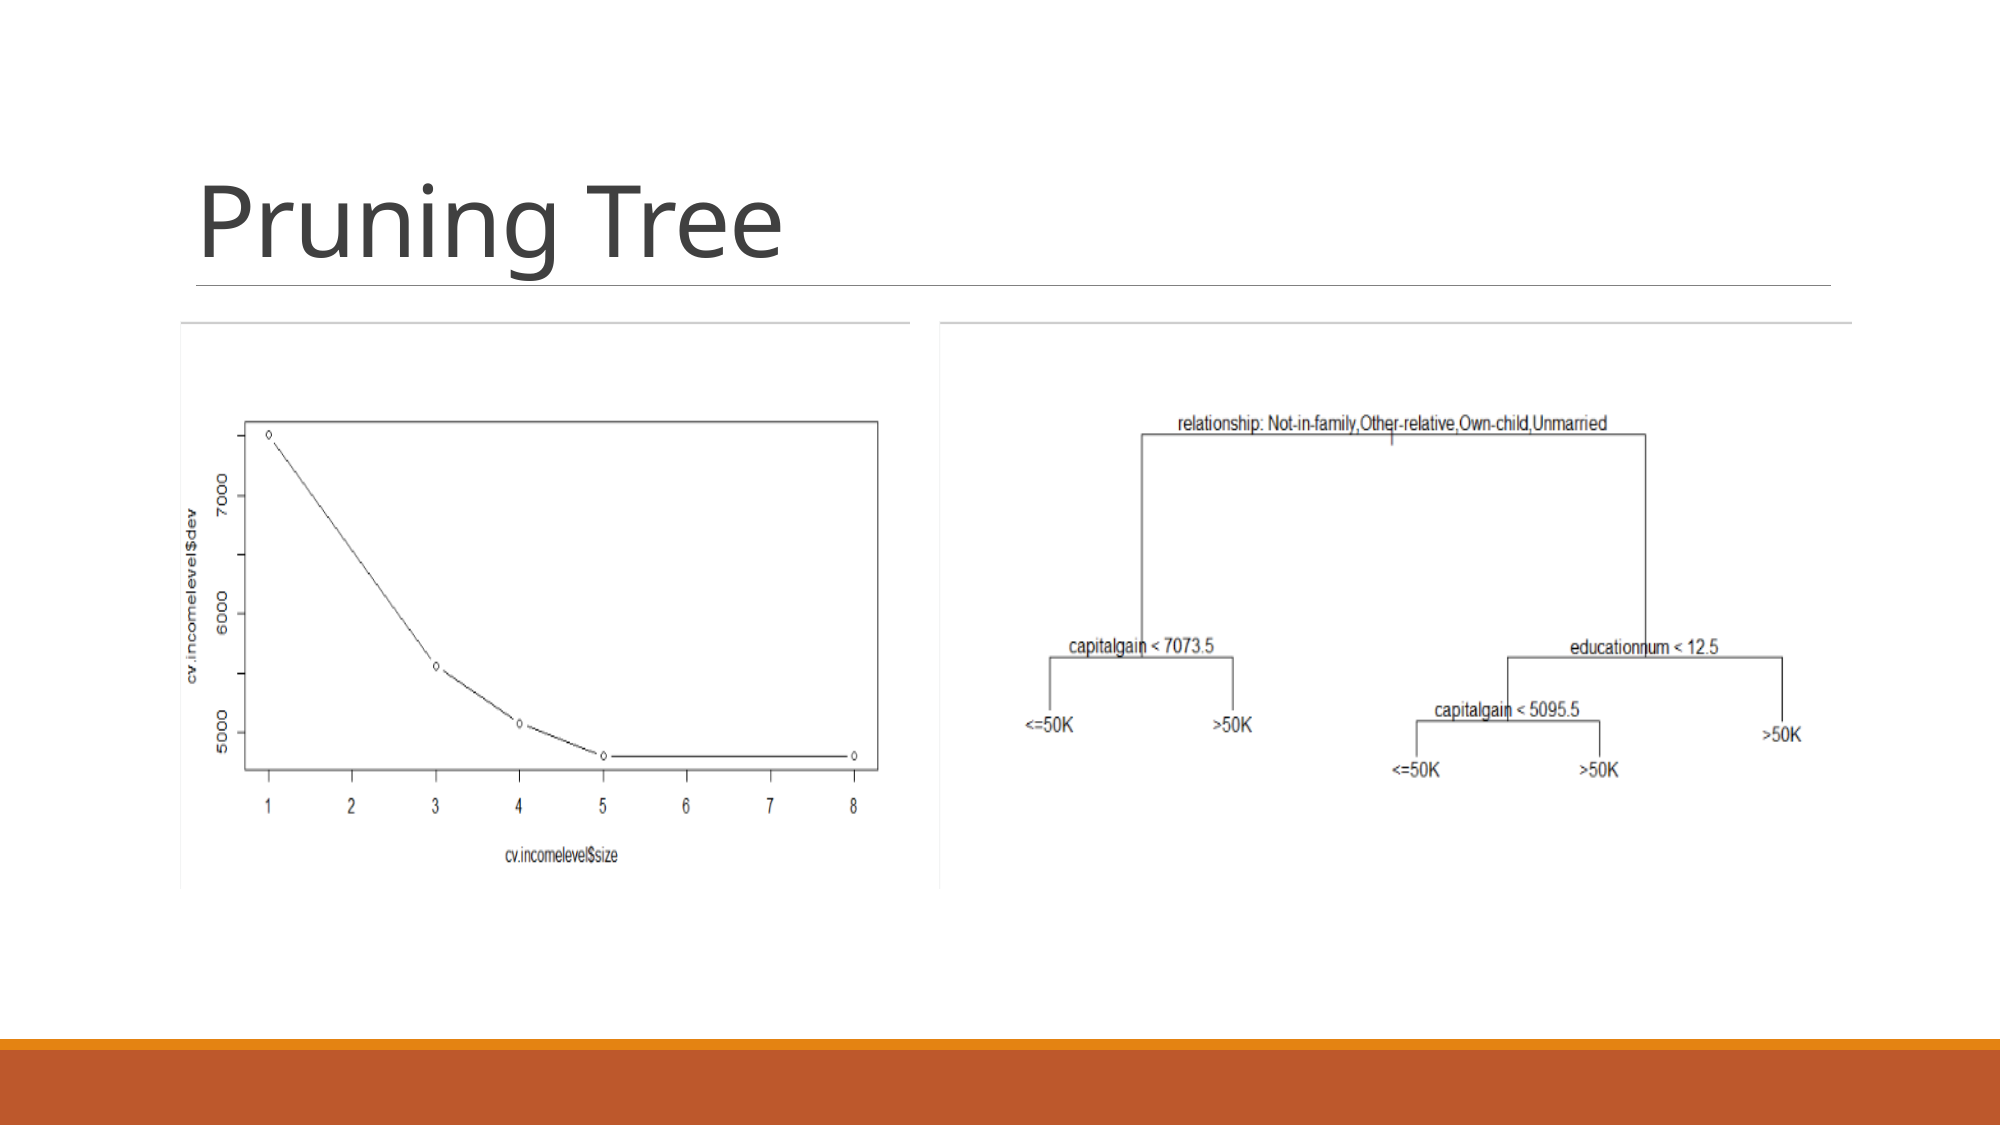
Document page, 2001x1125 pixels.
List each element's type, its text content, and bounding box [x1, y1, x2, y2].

picture [179, 320, 910, 889]
picture [939, 320, 1852, 889]
title Pruning Tree [180, 47, 1830, 285]
